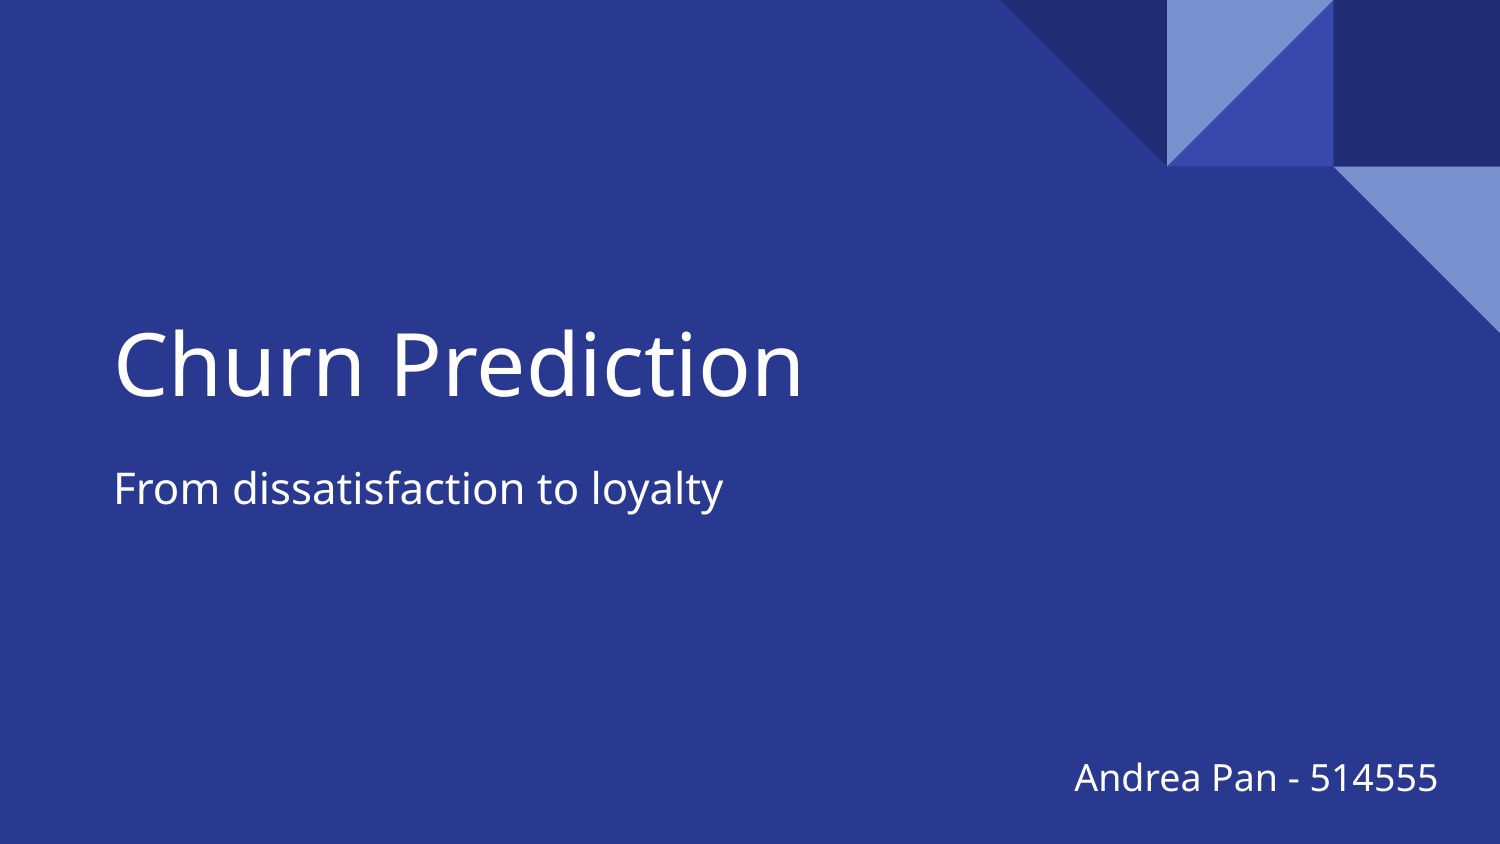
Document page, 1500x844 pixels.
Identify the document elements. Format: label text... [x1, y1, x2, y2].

text_box Andrea Pan - 514555 [1059, 739, 1482, 815]
title Churn Prediction [98, 291, 1447, 429]
subtitle From dissatisfaction to loyalty [98, 445, 1447, 517]
